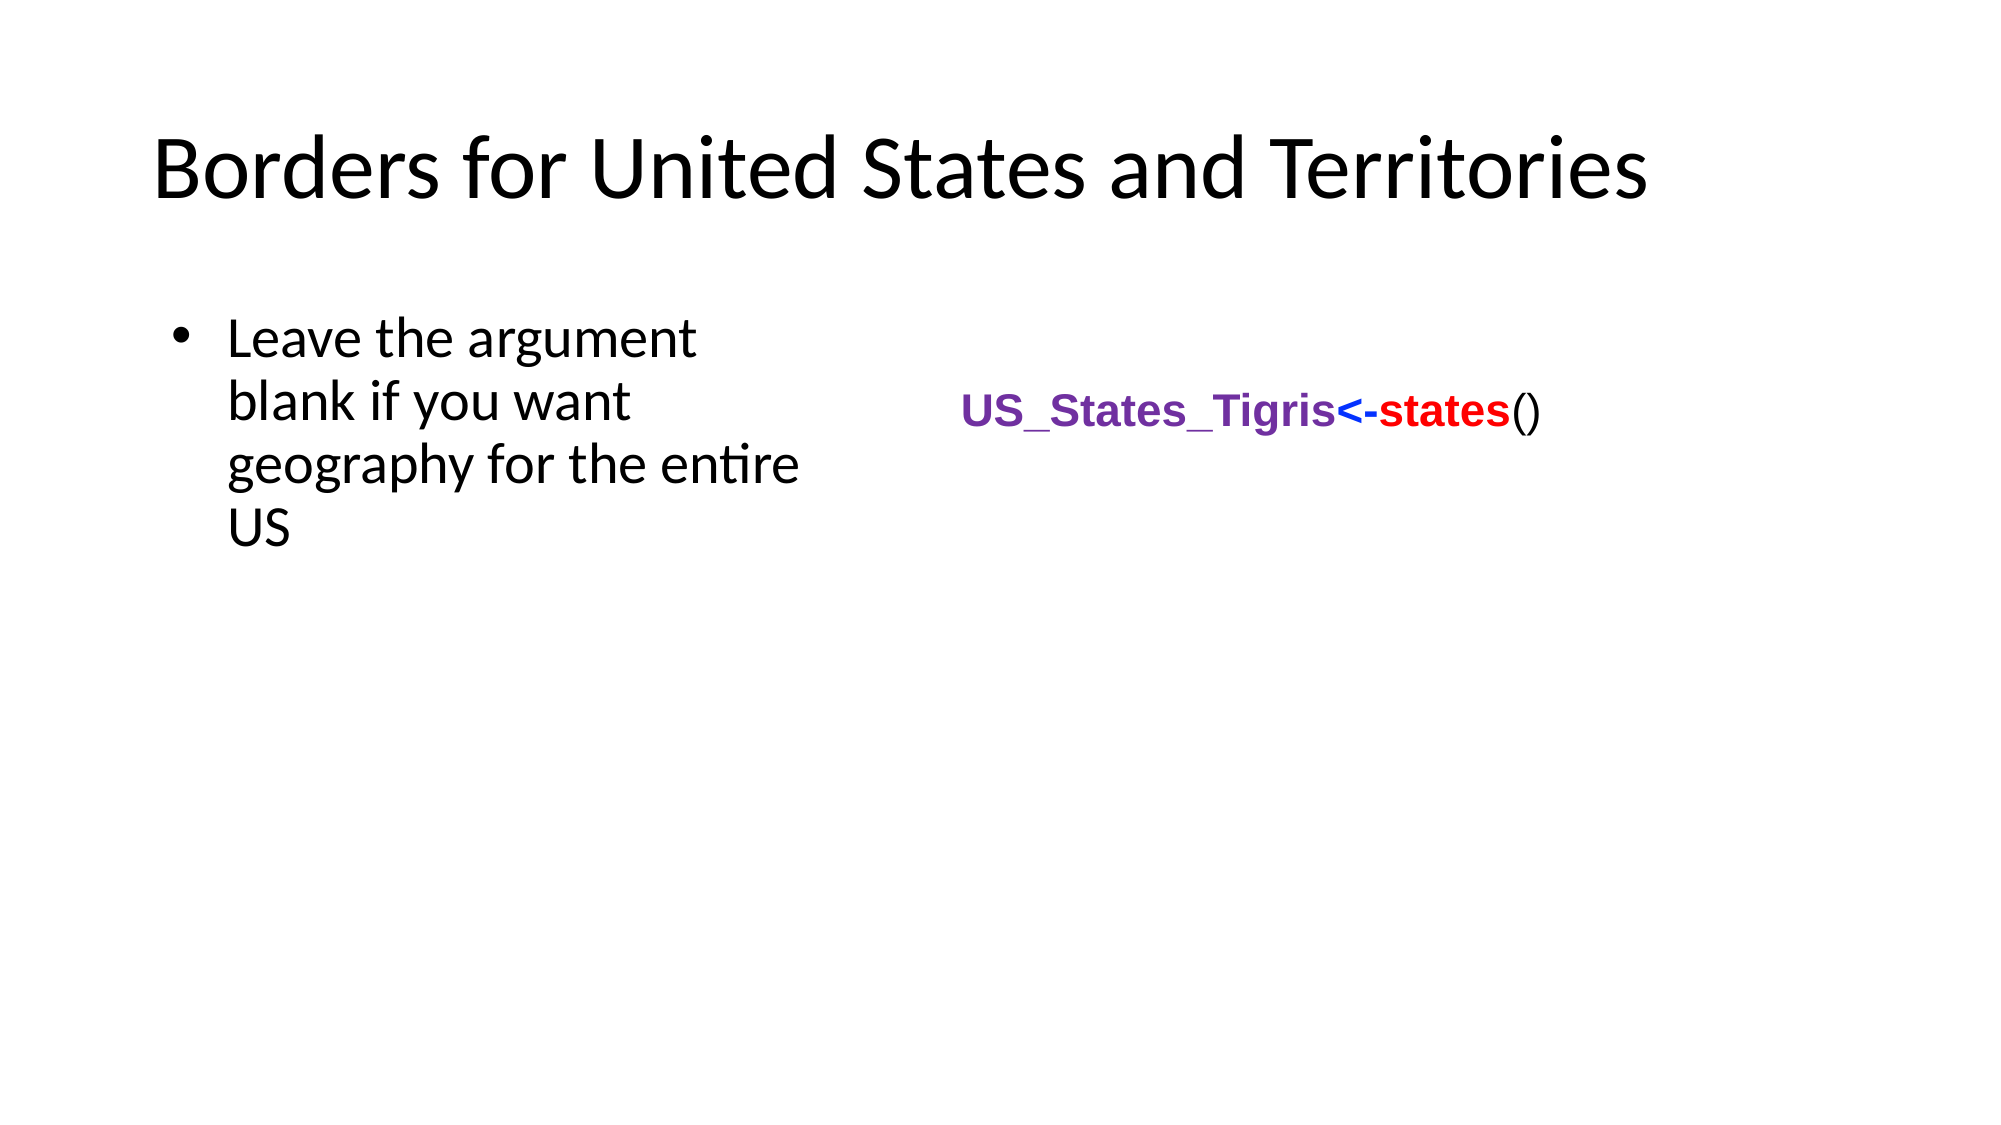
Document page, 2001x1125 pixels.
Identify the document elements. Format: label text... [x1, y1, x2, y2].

title Borders for United States and Territories [137, 59, 1863, 278]
list Leave the argument blank if you want geography for the entire US [137, 299, 820, 1014]
text_box US_States_Tigris<-states() [929, 373, 1930, 444]
